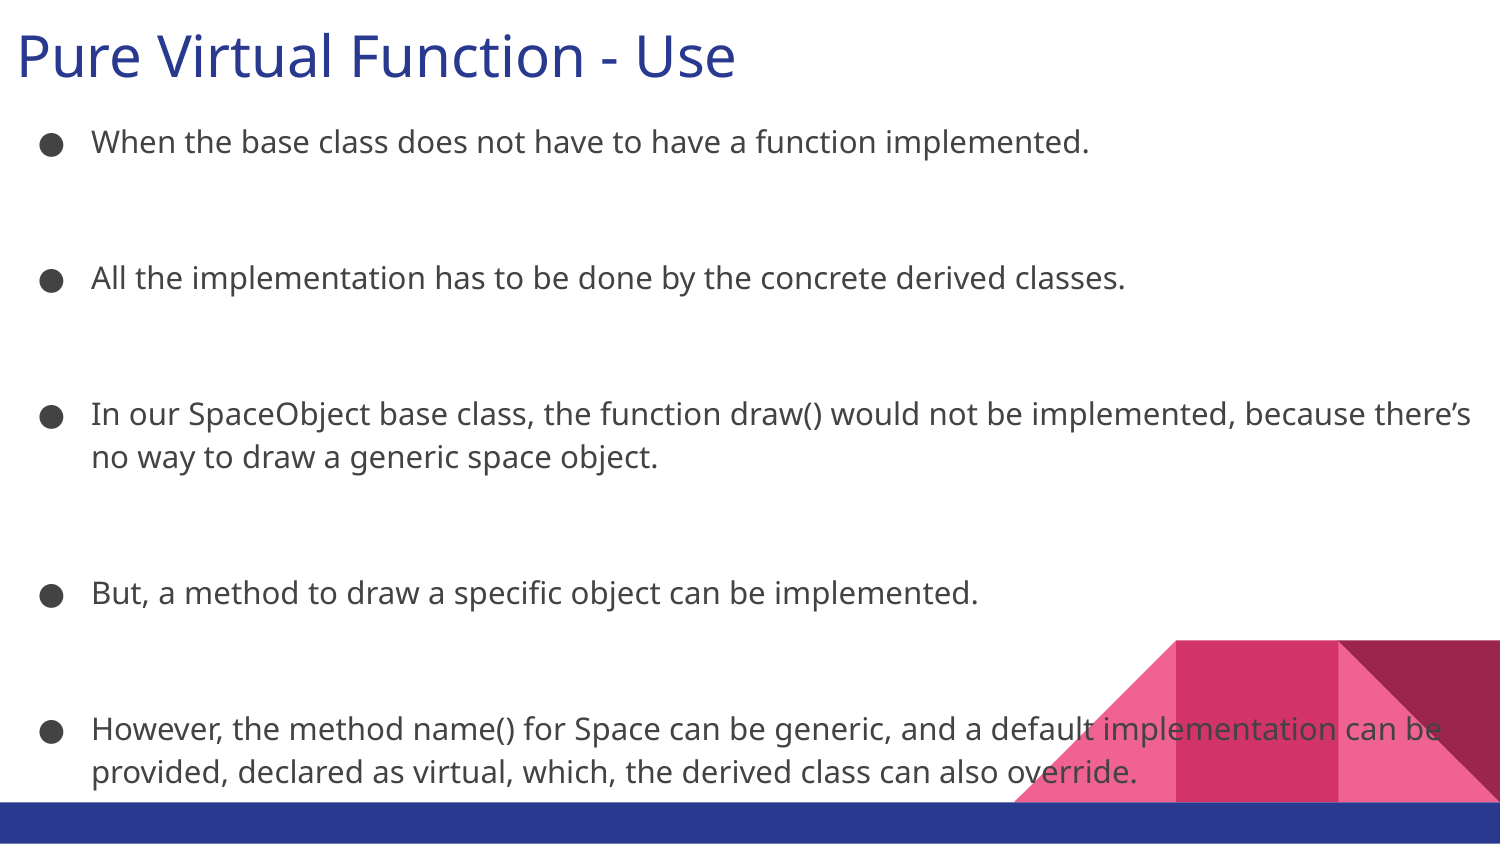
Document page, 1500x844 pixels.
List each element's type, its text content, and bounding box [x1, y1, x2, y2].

title Pure Virtual Function - Use [1, 4, 1399, 101]
list When the base class does not have to have a function implemented. All the implementation has to be done by the concrete derived classes. In our SpaceObject base class, the function draw() would not be implemented, because there’s no way to draw a generic space object. But, a method to draw a specific object can be implemented. However, the method name() for Space can be generic, and a default implementation can be provided, declared as virtual, which, the derived class can also override. [1, 101, 1500, 844]
